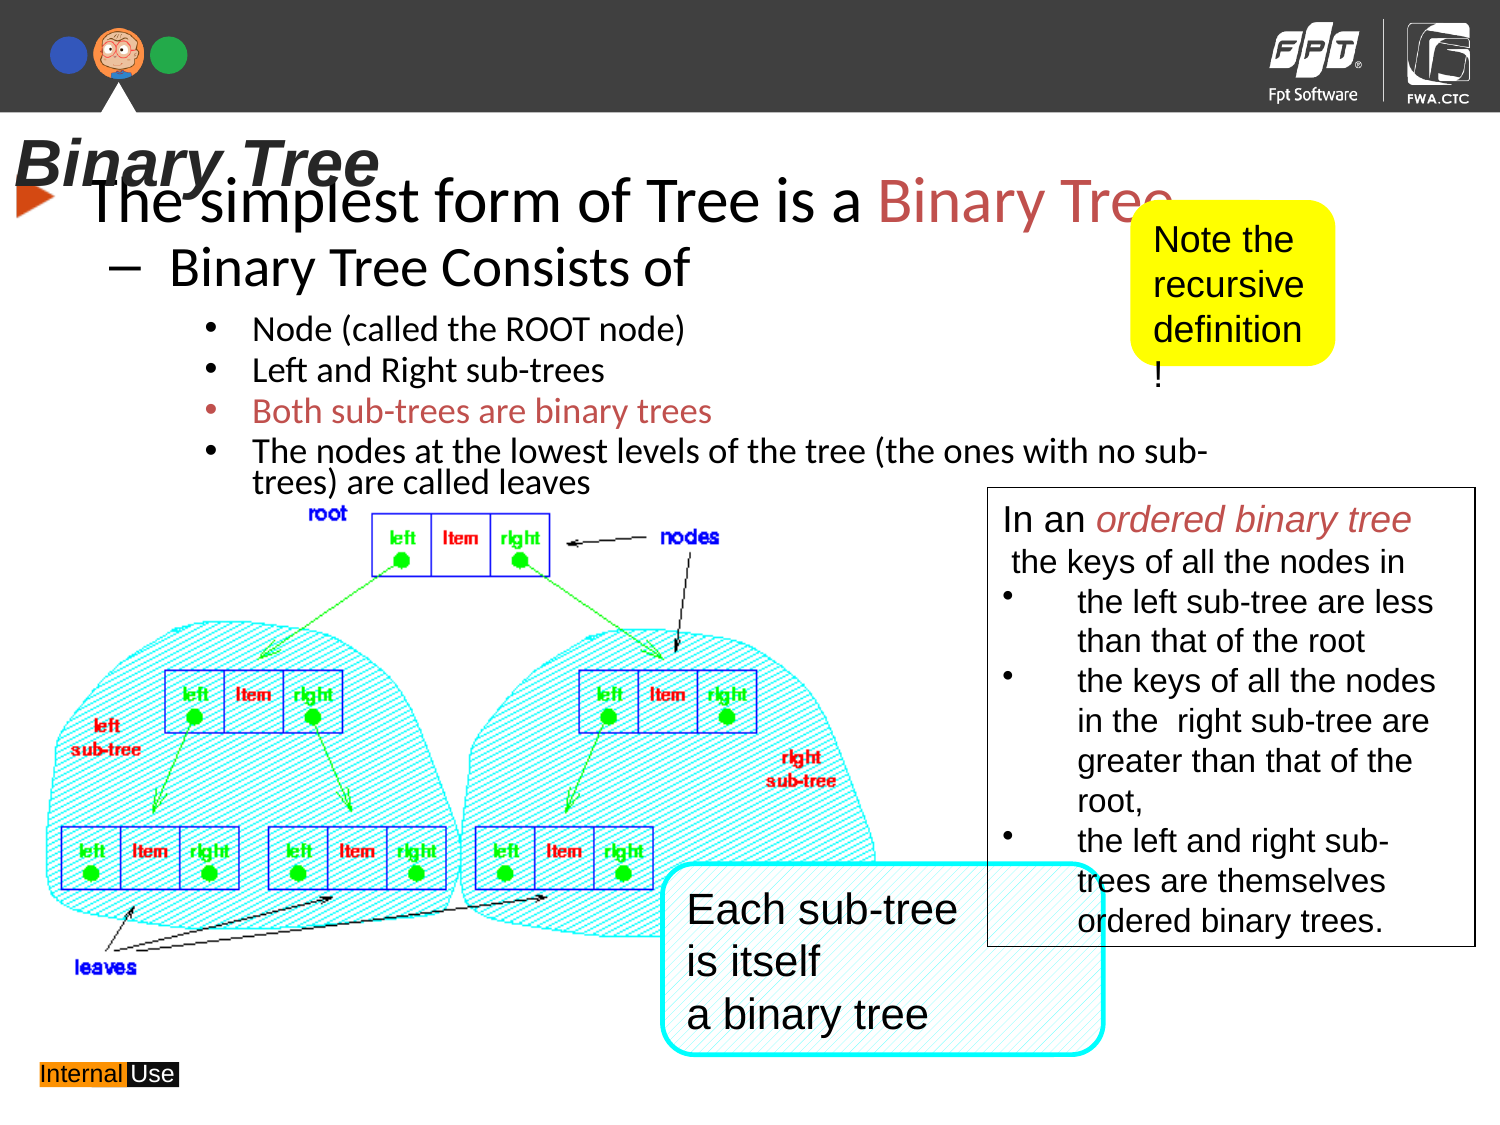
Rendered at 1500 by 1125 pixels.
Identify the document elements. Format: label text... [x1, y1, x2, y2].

text_box Binary Tree [0, 112, 1360, 208]
picture [15, 208, 57, 220]
text_box In an ordered binary tree the keys of all the nodes in the left sub-tree are less than that of the root the keys of all the nodes in the right sub-tree are greater than that of the root, the left and right sub-trees are themselves ordered binary trees. [987, 487, 1475, 947]
picture [24, 470, 938, 997]
picture [1262, 12, 1488, 125]
list The simplest form of Tree is a Binary Tree Binary Tree Consists of Node (called the ROOT node) Left and Right sub-trees Both sub-trees are binary trees The nodes at the lowest levels of the tree (the ones with no sub-trees) are called leaves [0, 208, 1305, 513]
picture [93, 28, 144, 79]
text_box Note the recursive definition! [1130, 208, 1336, 367]
text_box Each sub-tree is itself a binary tree [662, 863, 1104, 1055]
